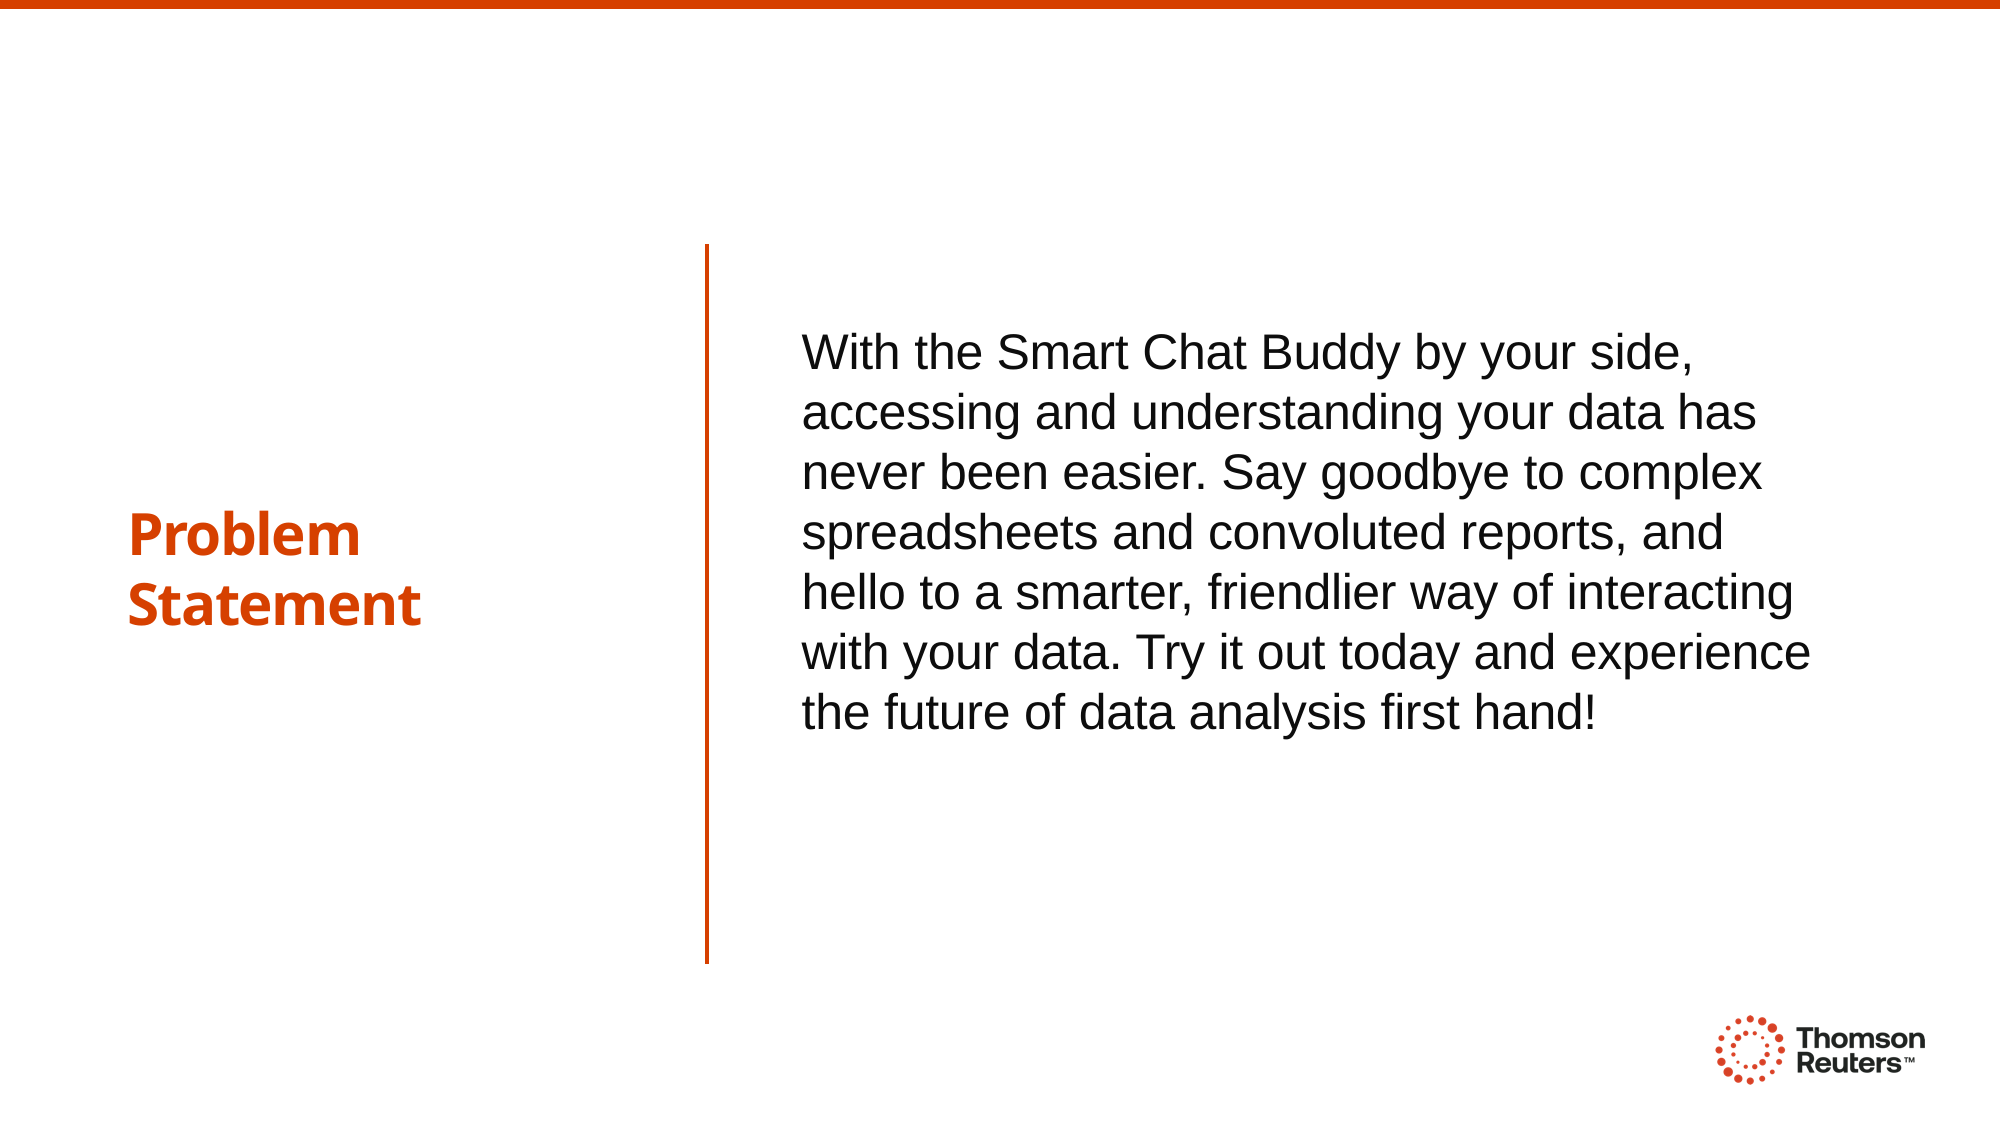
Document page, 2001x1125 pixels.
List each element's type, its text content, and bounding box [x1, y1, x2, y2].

text_box With the Smart Chat Buddy by your side, accessing and understanding your data has never been easier. Say goodbye to complex spreadsheets and convoluted reports, and hello to a smarter, friendlier way of interacting with your data. Try it out today and experience the future of data analysis first hand! [786, 312, 1838, 748]
text_box Problem Statement [112, 489, 663, 705]
picture [1715, 1015, 1925, 1085]
